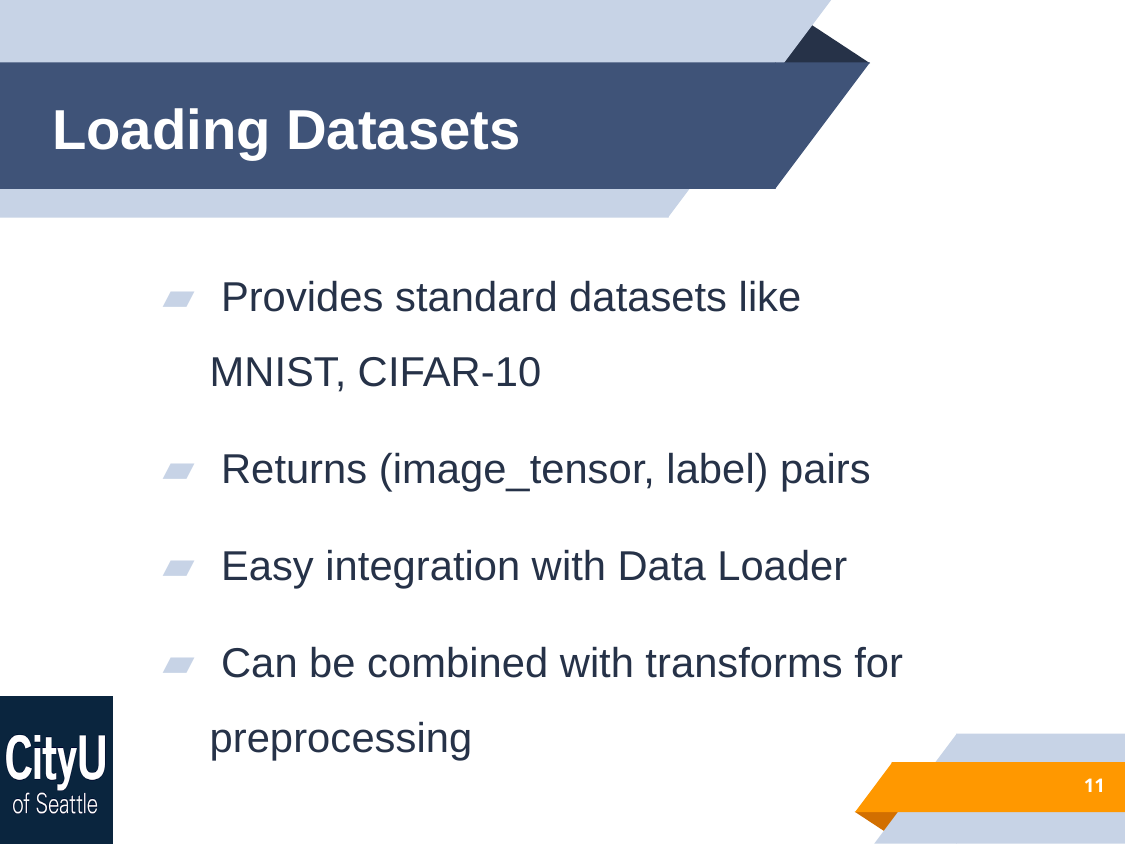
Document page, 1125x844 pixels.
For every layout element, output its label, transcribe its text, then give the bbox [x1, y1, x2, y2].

picture [0, 696, 113, 844]
list Provides standard datasets like MNIST, CIFAR-10 Returns (image_tensor, label) pairs Easy integration with Data Loader Can be combined with transforms for preprocessing [138, 244, 956, 761]
slide_number 11 [937, 760, 1121, 813]
title Loading Datasets [37, 64, 776, 190]
